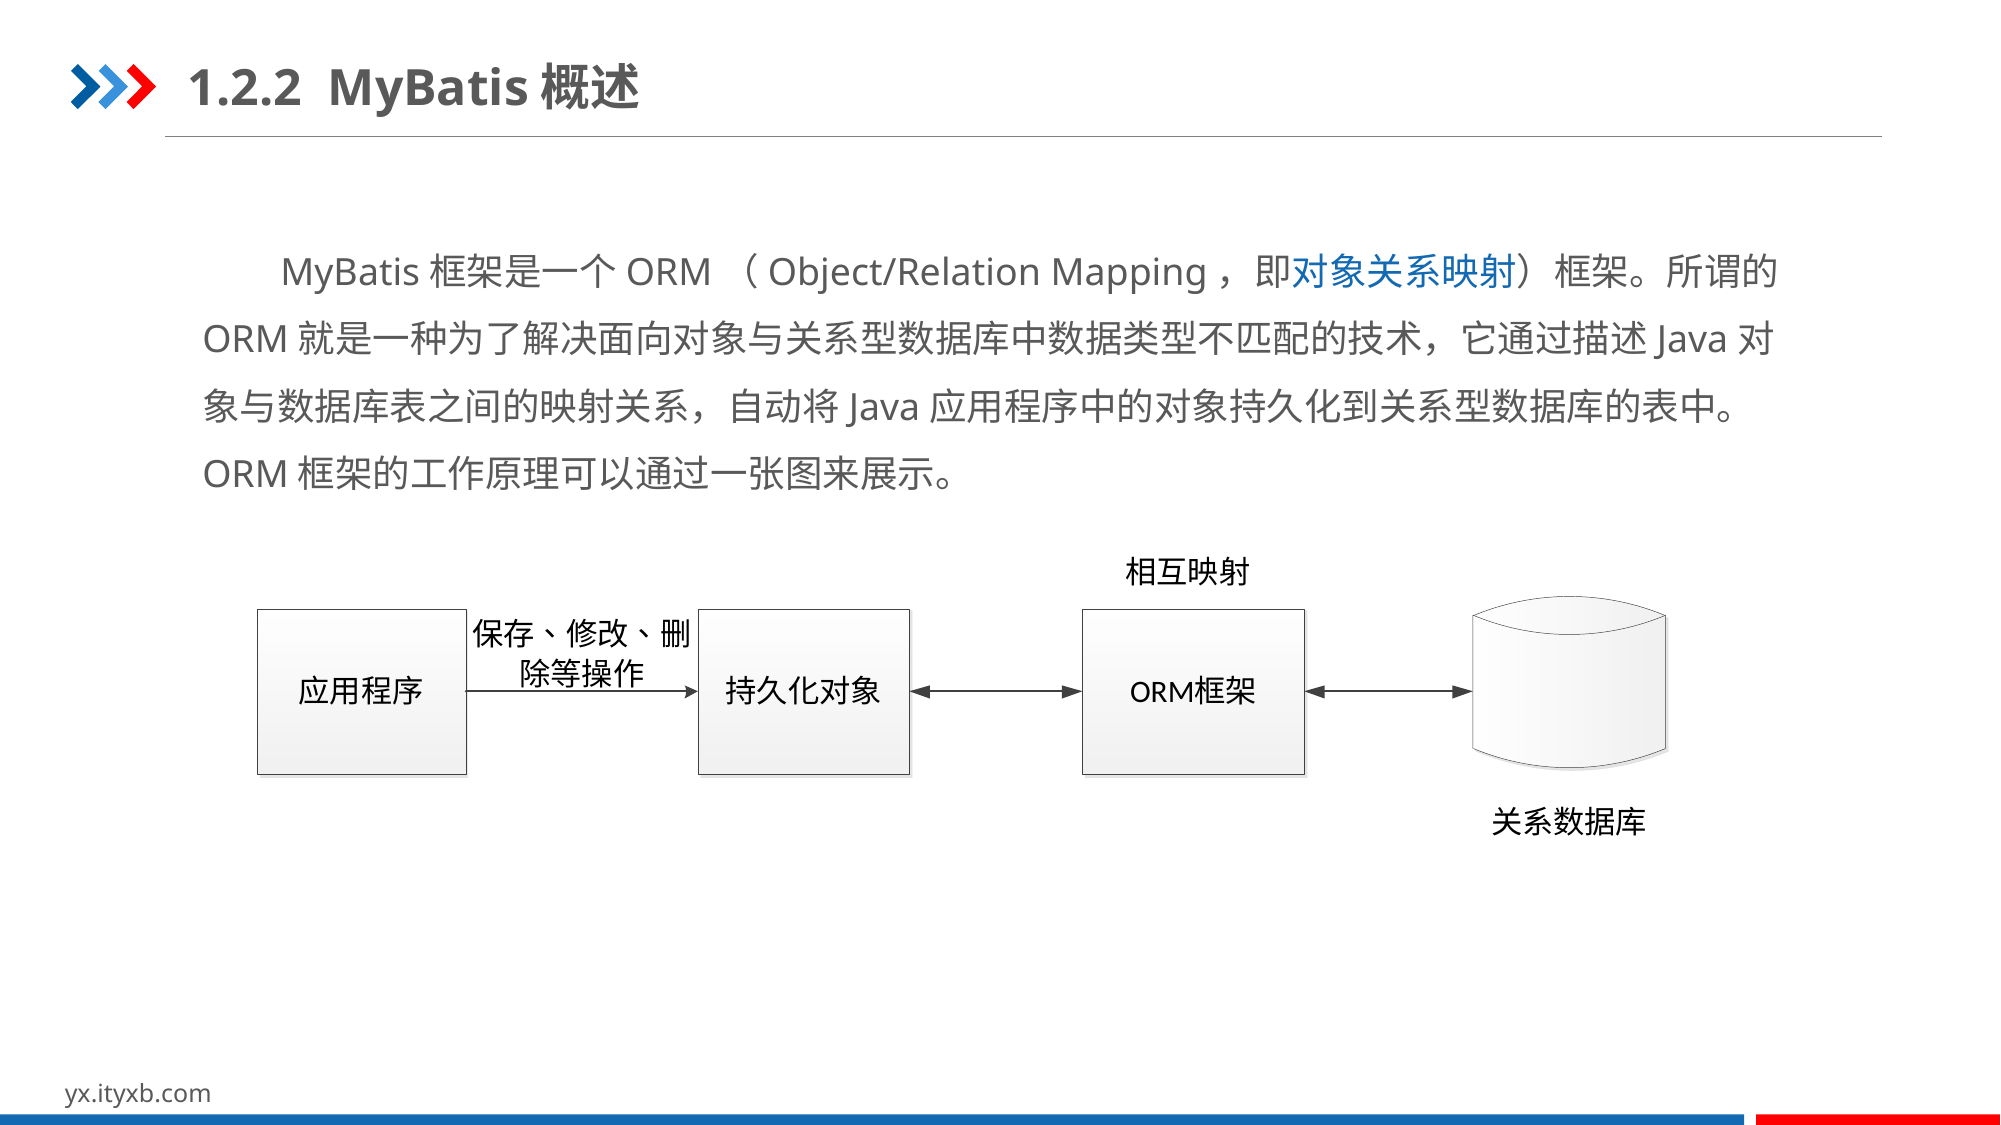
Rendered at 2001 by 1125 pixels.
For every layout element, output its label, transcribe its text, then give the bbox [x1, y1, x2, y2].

text_box MyBatis框架是一个ORM（Object/Relation Mapping，即对象关系映射）框架。所谓的ORM就是一种为了解决面向对象与关系型数据库中数据类型不匹配的技术，它通过描述Java对象与数据库表之间的映射关系，自动将Java应用程序中的对象持久化到关系型数据库的表中。ORM框架的工作原理可以通过一张图来展示。 [187, 217, 1799, 511]
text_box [254, 522, 1689, 874]
text_box 1.2.2 MyBatis概述 [187, 43, 680, 127]
